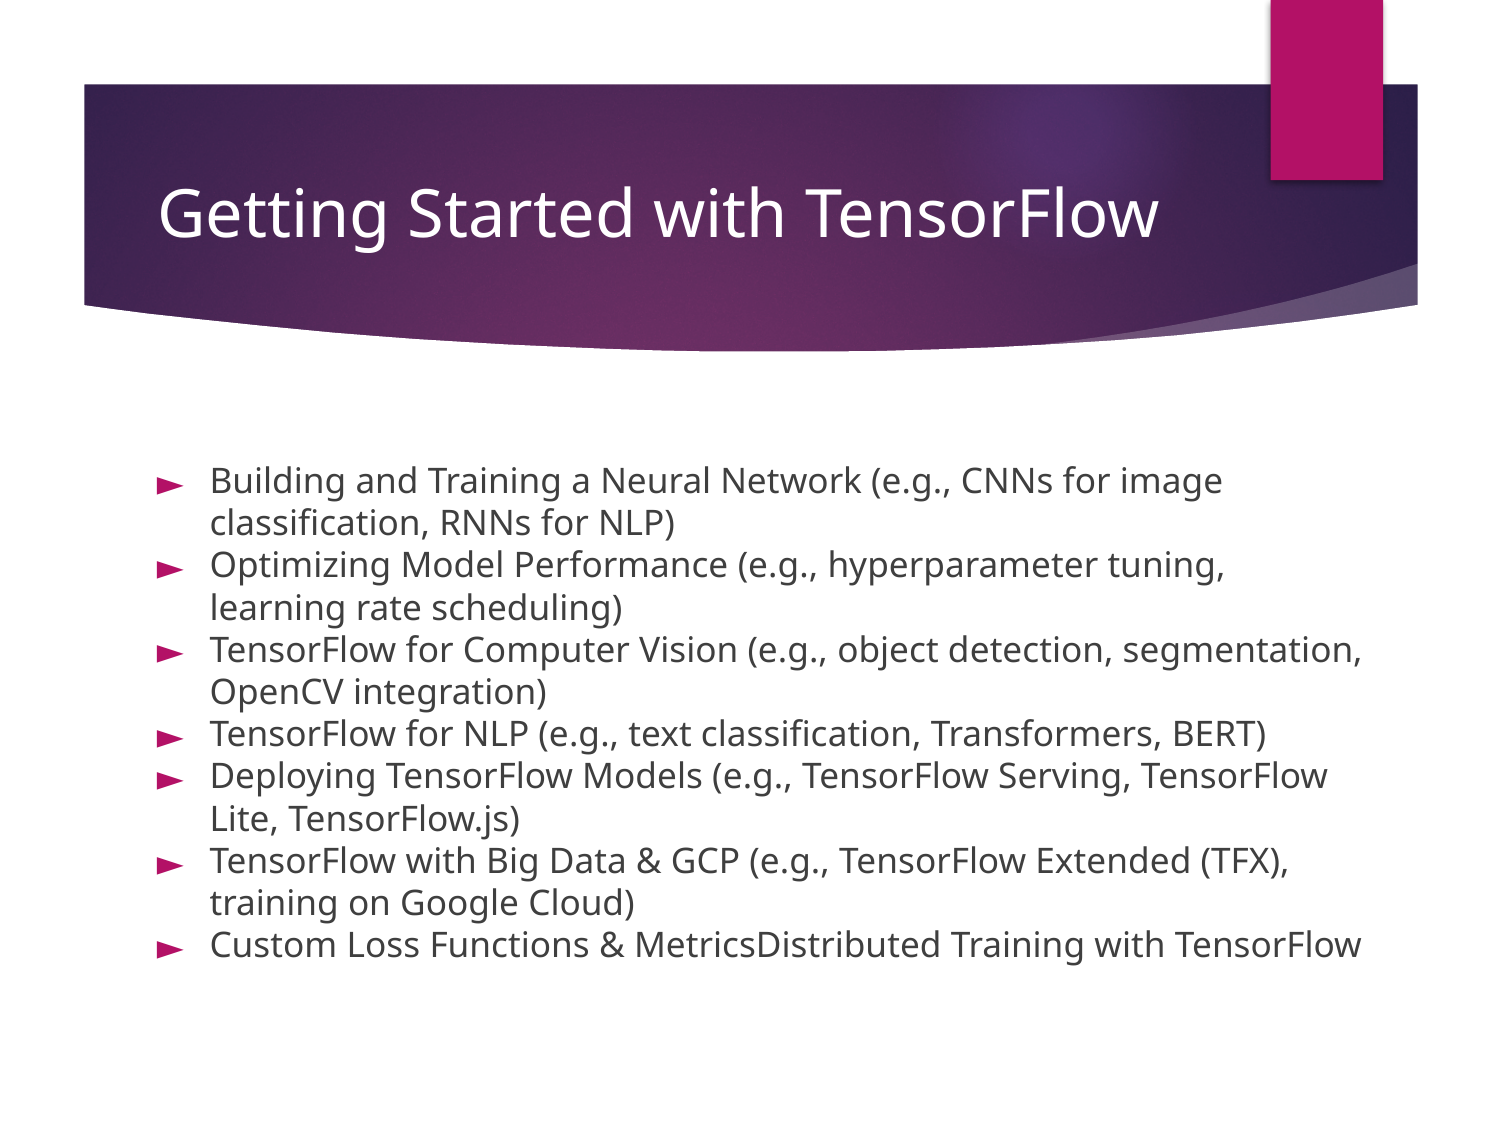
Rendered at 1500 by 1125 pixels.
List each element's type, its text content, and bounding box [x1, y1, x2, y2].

picture [85, 85, 1417, 351]
title Getting Started with TensorFlow [142, 152, 1183, 269]
list Building and Training a Neural Network (e.g., CNNs for image classification, RNNs for NLP) Optimizing Model Performance (e.g., hyperparameter tuning, learning rate scheduling) TensorFlow for Computer Vision (e.g., object detection, segmentation, OpenCV integration) TensorFlow for NLP (e.g., text classification, Transformers, BERT) Deploying TensorFlow Models (e.g., TensorFlow Serving, TensorFlow Lite, TensorFlow.js) TensorFlow with Big Data & GCP (e.g., TensorFlow Extended (TFX), training on Google Cloud) Custom Loss Functions & MetricsDistributed Training with TensorFlow [141, 408, 1382, 988]
